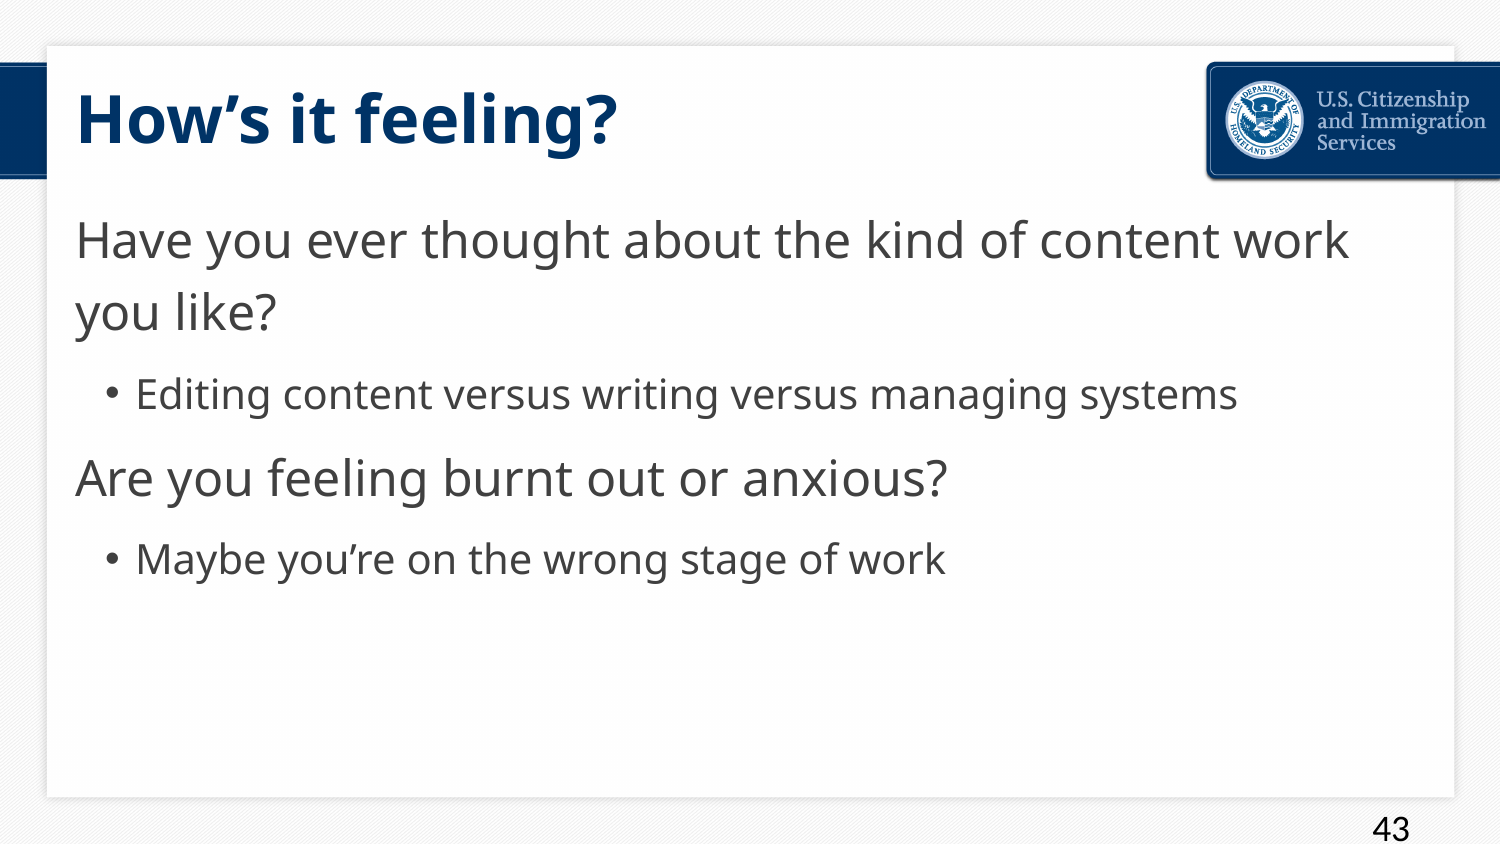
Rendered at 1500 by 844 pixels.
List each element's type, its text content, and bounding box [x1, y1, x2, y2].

text_box 43 [1074, 796, 1425, 828]
list Have you ever thought about the kind of content work you like? Editing content versus writing versus managing systems Are you feeling burnt out or anxious? Maybe you’re on the wrong stage of work [75, 196, 1425, 754]
title How’s it feeling? [75, 59, 1188, 185]
picture [0, 0, 1500, 844]
